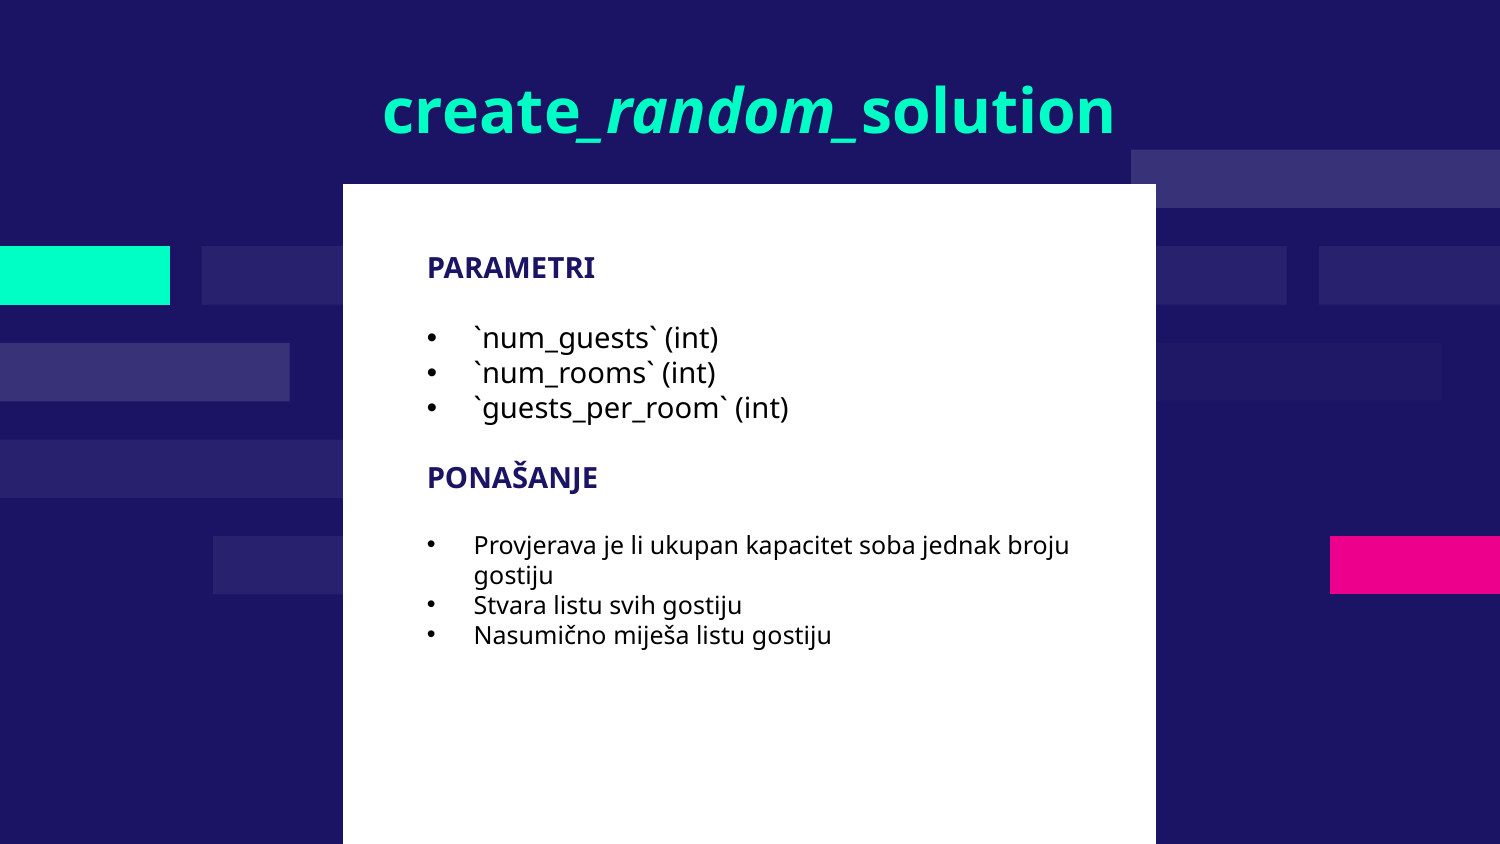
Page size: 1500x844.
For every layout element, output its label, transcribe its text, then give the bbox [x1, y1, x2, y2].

text_box PARAMETRI `num_guests` (int) `num_rooms` (int) `guests_per_room` (int) PONAŠANJE Provjerava je li ukupan kapacitet soba jednak broju gostiju Stvara listu svih gostiju Nasumično miješa listu gostiju [411, 234, 1089, 712]
title create_random_solution [209, 56, 1291, 166]
